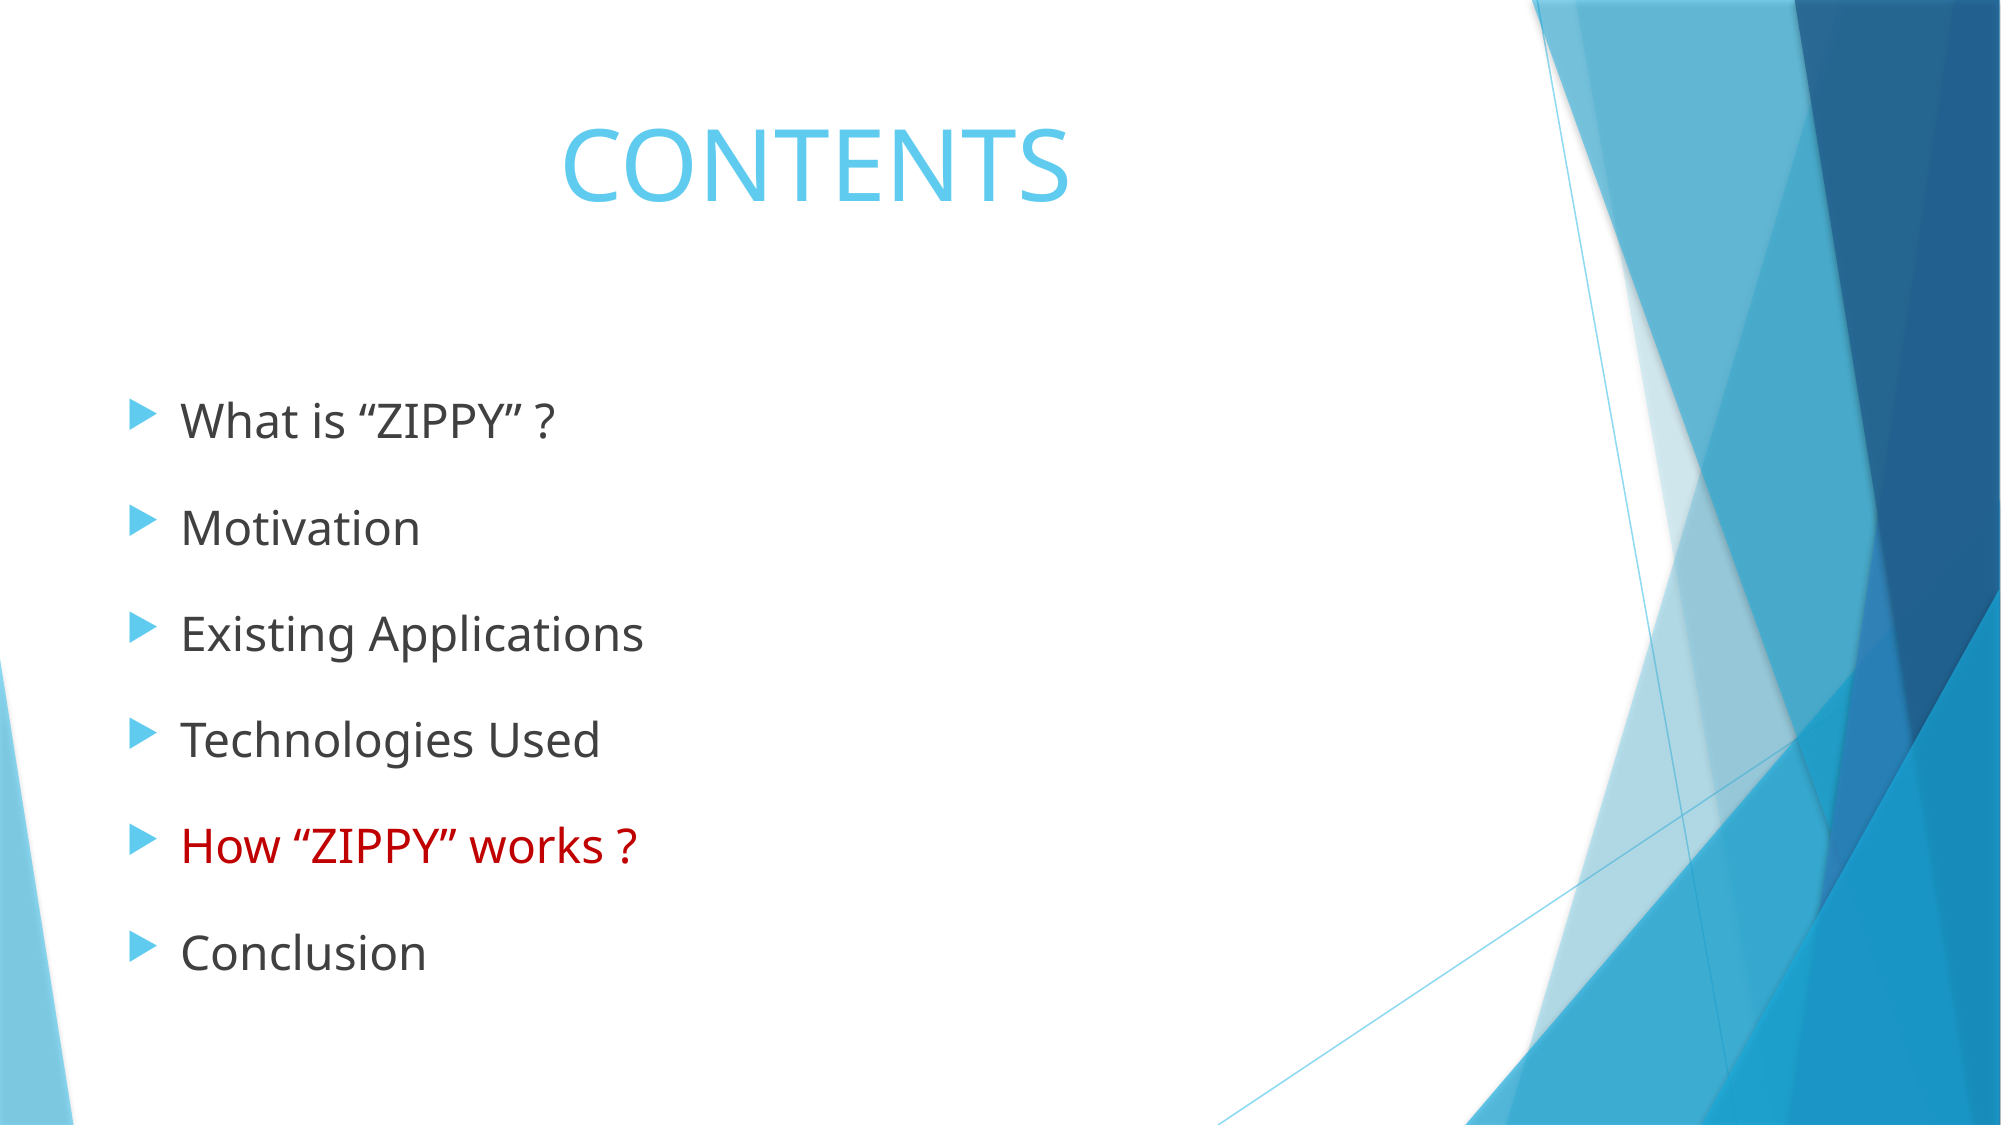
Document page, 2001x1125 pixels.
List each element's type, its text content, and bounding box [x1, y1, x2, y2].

list What is “ZIPPY” ? Motivation Existing Applications Technologies Used How “ZIPPY” works ? Conclusion [111, 354, 1522, 992]
title CONTENTS [111, 93, 1522, 317]
